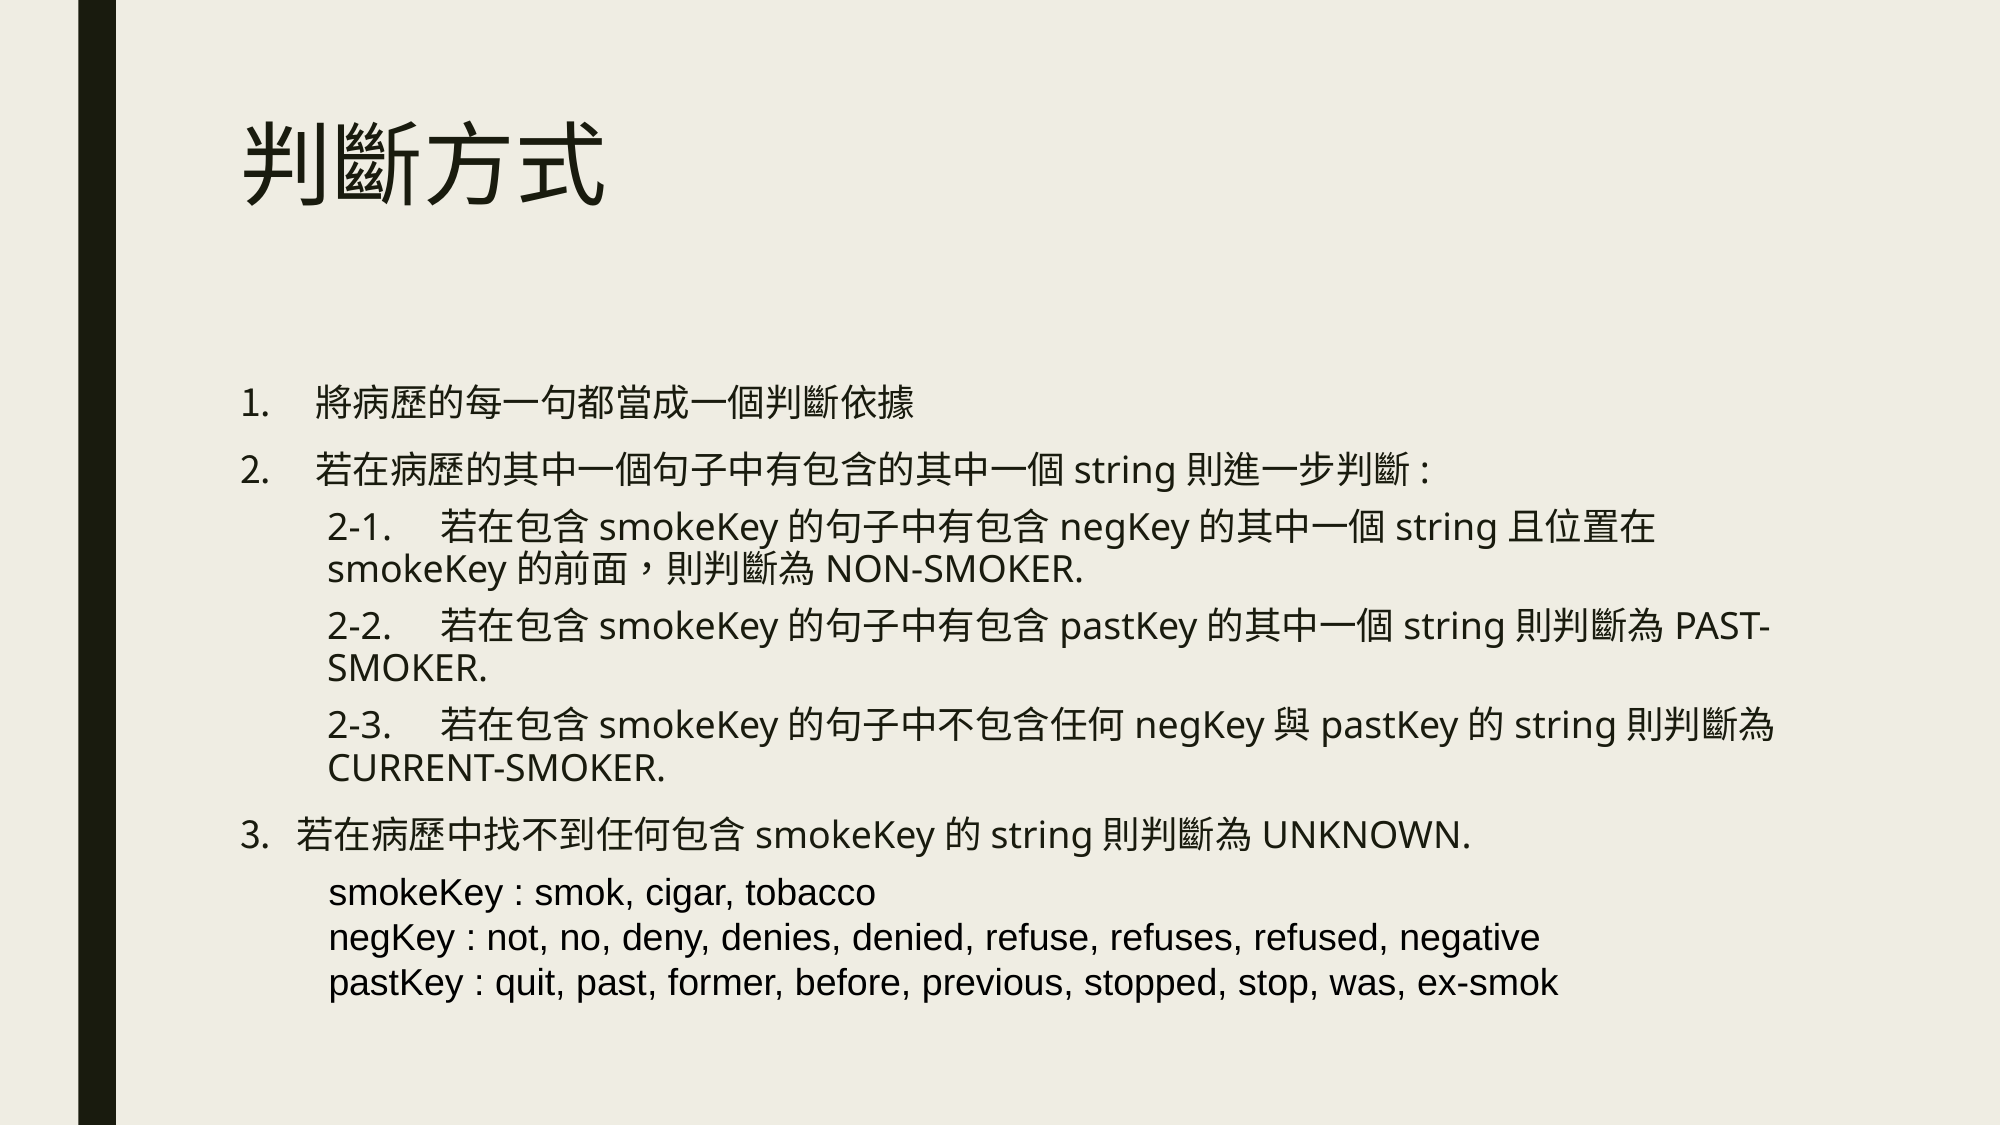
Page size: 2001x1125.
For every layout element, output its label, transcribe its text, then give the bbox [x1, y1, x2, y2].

text_box smokeKey : smok, cigar, tobacco negKey : not, no, deny, denies, denied, refuse, refuses, refused, negative pastKey : quit, past, former, before, previous, stopped, stop, was, ex-smok [313, 860, 1674, 1010]
title 判斷方式 [225, 112, 1800, 357]
list 將病歷的每一句都當成一個判斷依據 若在病歷的其中一個句子中有包含的其中一個string則進一步判斷: 2-1. 若在包含smokeKey的句子中有包含negKey的其中一個string且位置在smokeKey的前面，則判斷為NON-SMOKER. 2-2. 若在包含smokeKey的句子中有包含pastKey的其中一個string則判斷為PAST-SMOKER. 2-3. 若在包含smokeKey的句子中不包含任何negKey與pastKey的string則判斷為CURRENT-SMOKER. 若在病歷中找不到任何包含smokeKey的string則判斷為UNKNOWN. [225, 375, 1800, 963]
